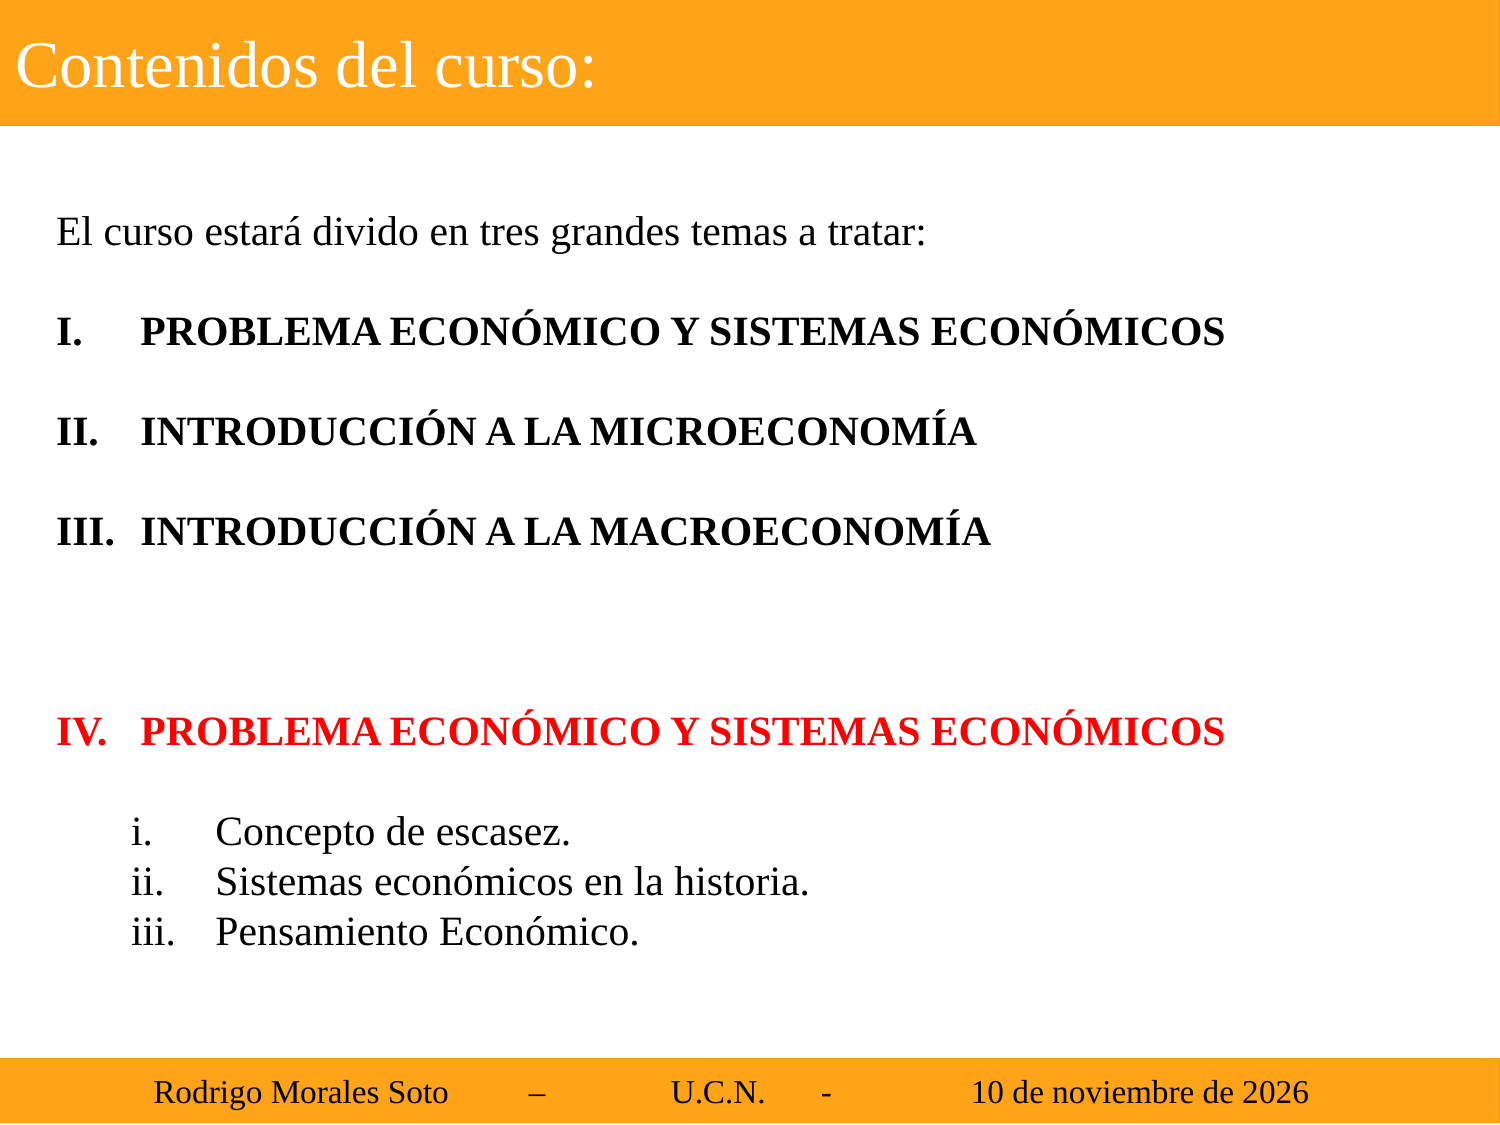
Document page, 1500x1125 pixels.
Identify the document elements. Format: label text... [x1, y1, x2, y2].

text_box El curso estará divido en tres grandes temas a tratar: PROBLEMA ECONÓMICO Y SISTEMAS ECONÓMICOS INTRODUCCIÓN A LA MICROECONOMÍA INTRODUCCIÓN A LA MACROECONOMÍA PROBLEMA ECONÓMICO Y SISTEMAS ECONÓMICOS Concepto de escasez. Sistemas económicos en la historia. Pensamiento Económico. [41, 196, 1459, 1042]
text_box Contenidos del curso: [0, 0, 1500, 126]
text_box Rodrigo Morales Soto – U.C.N. - 21 de agosto de 2013 [0, 1058, 1500, 1123]
